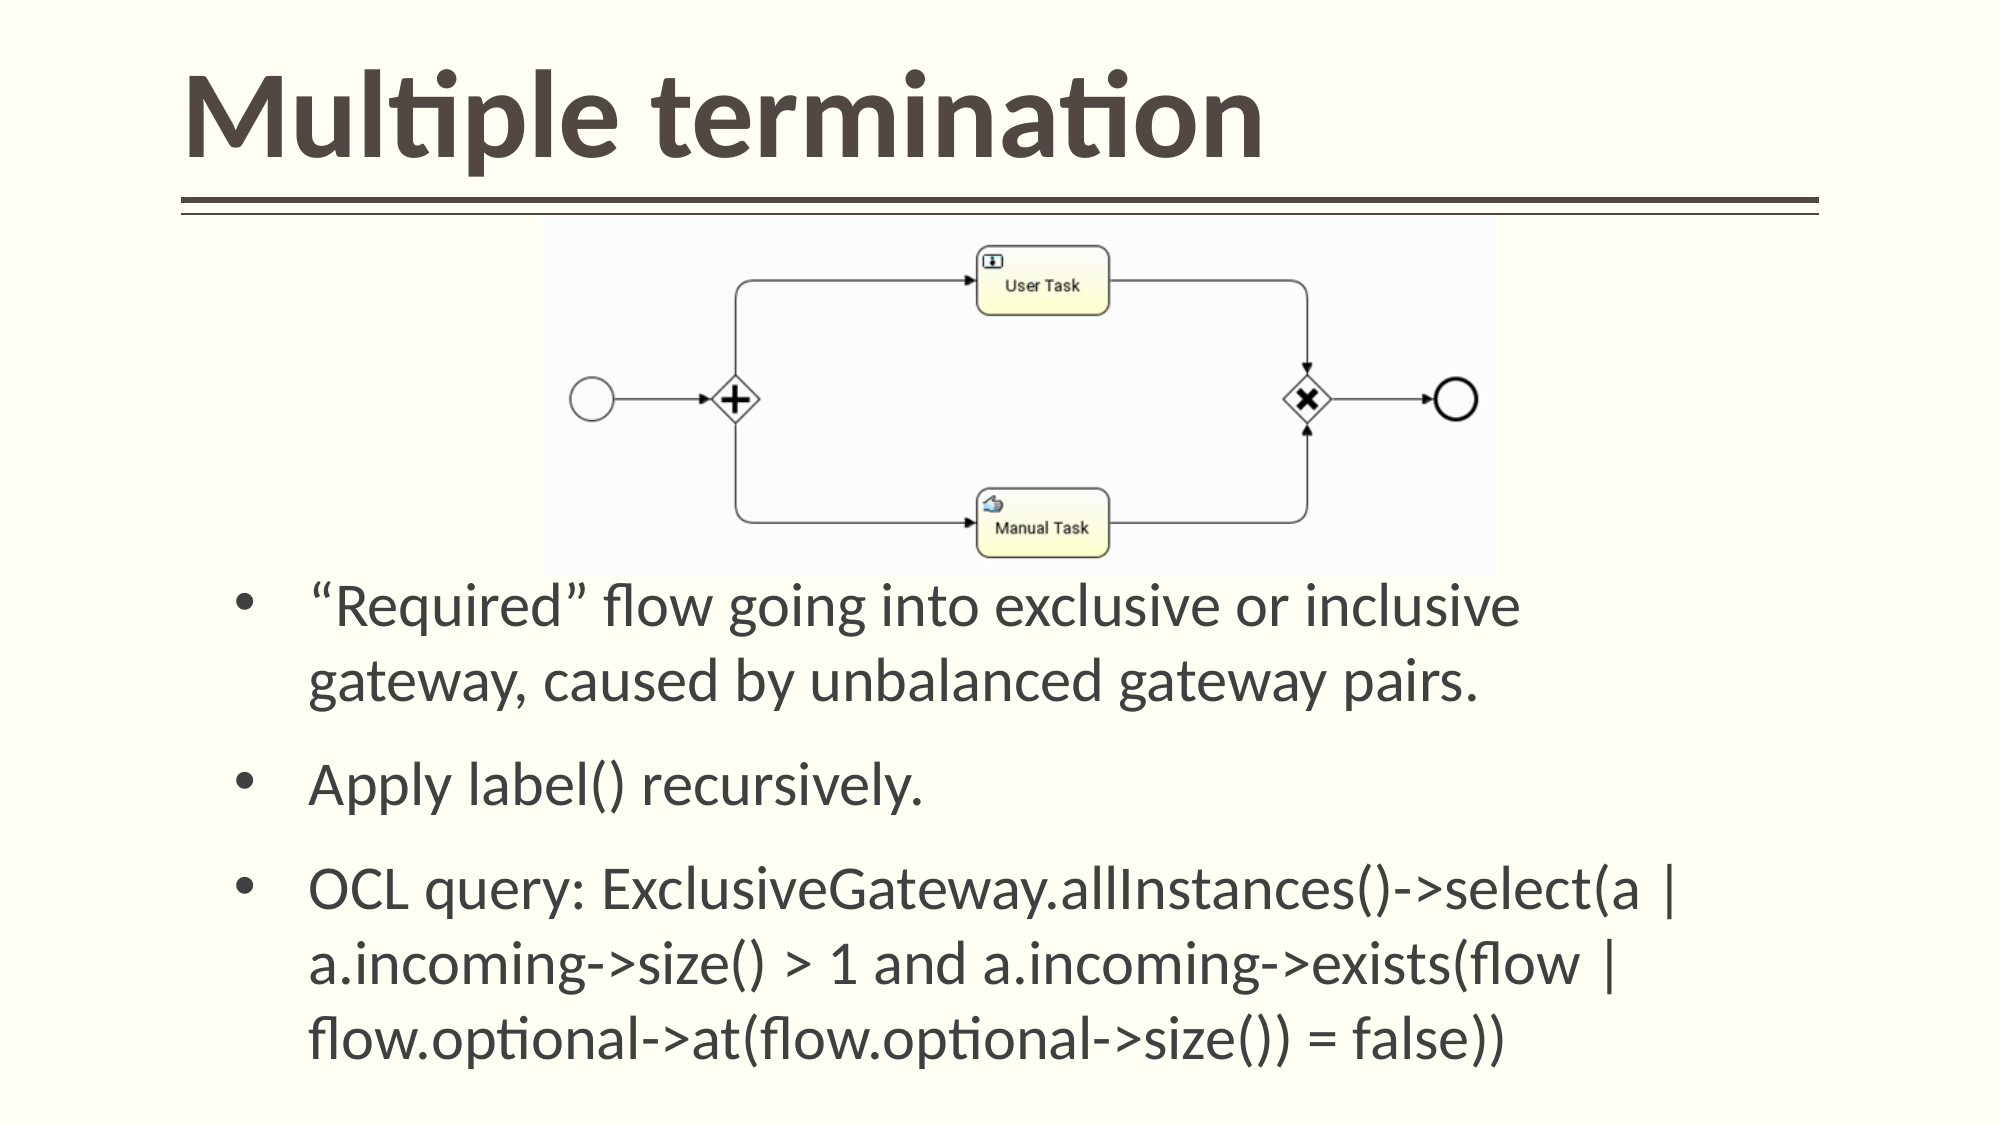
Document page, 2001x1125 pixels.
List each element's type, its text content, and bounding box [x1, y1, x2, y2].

picture [541, 215, 1500, 576]
text_box “Required” flow going into exclusive or inclusive gateway, caused by unbalanced gateway pairs. Apply label() recursively. OCL query: ExclusiveGateway.allInstances()->select(a | a.incoming->size() > 1 and a.incoming->exists(flow | flow.optional->at(flow.optional->size()) = false)) [233, 556, 1746, 933]
title Multiple termination [181, 12, 1819, 193]
